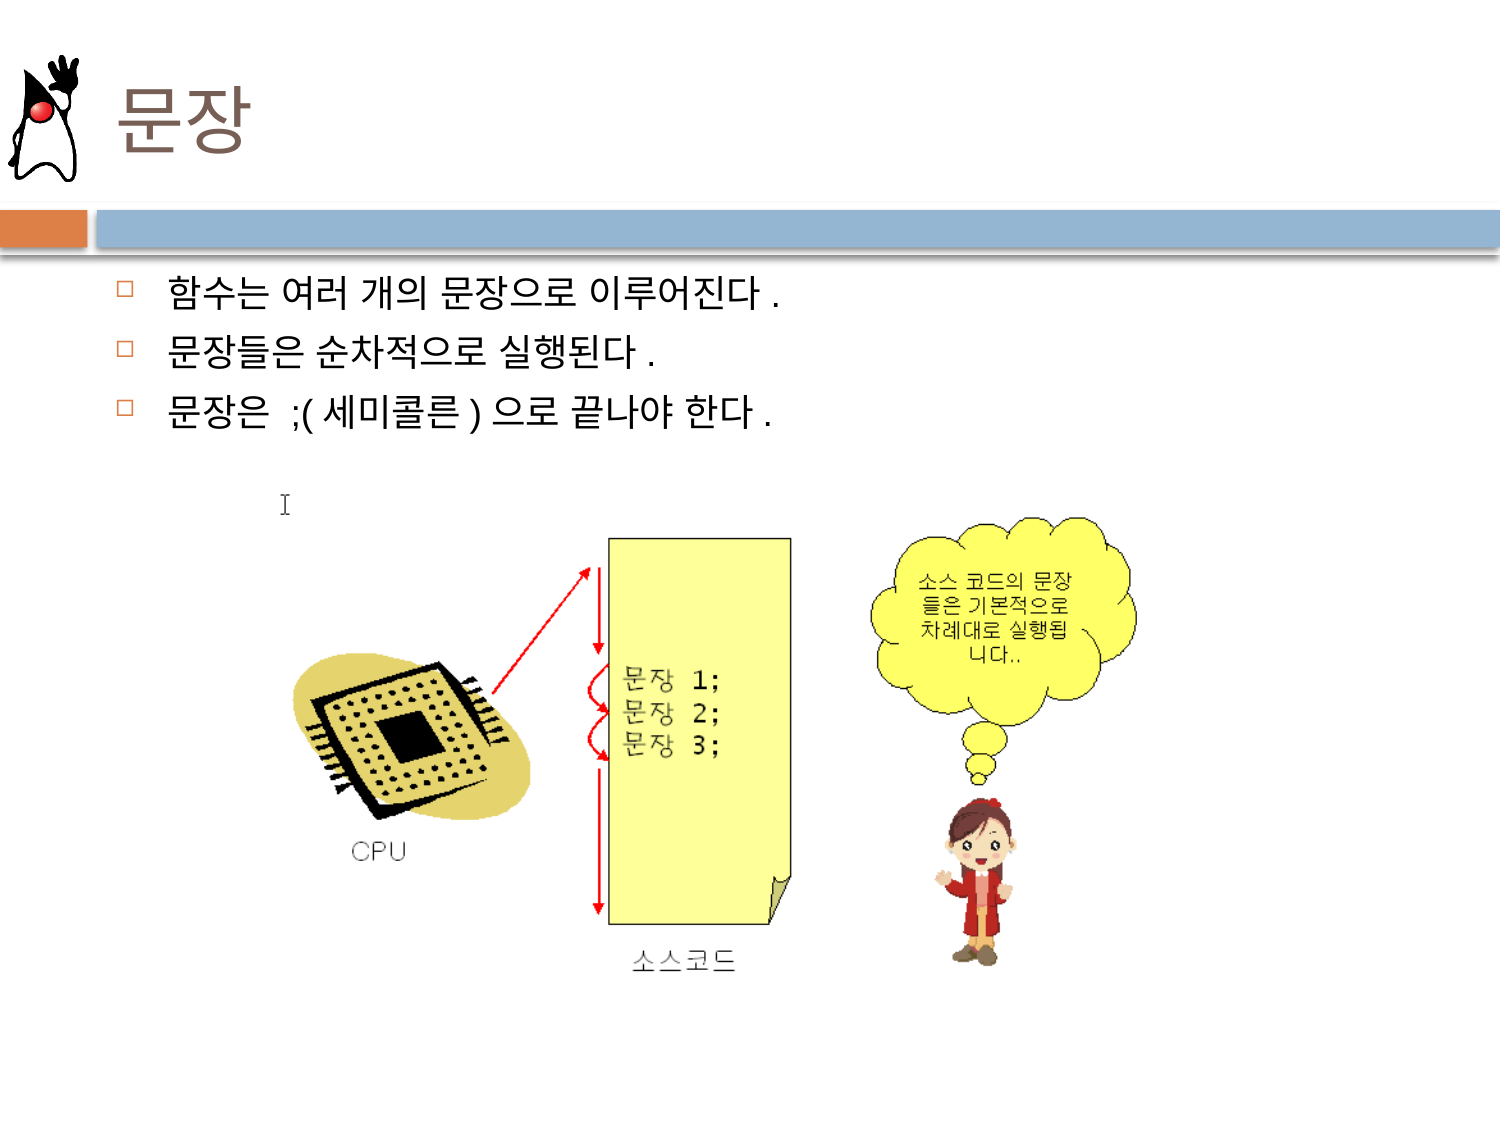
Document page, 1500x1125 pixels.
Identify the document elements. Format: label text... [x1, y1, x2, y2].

picture [8, 55, 79, 182]
title 문장 [100, 37, 1438, 200]
list 함수는 여러 개의 문장으로 이루어진다. 문장들은 순차적으로 실행된다. 문장은 ;(세미콜른)으로 끝나야 한다. [100, 262, 1438, 1000]
picture [259, 474, 1170, 994]
